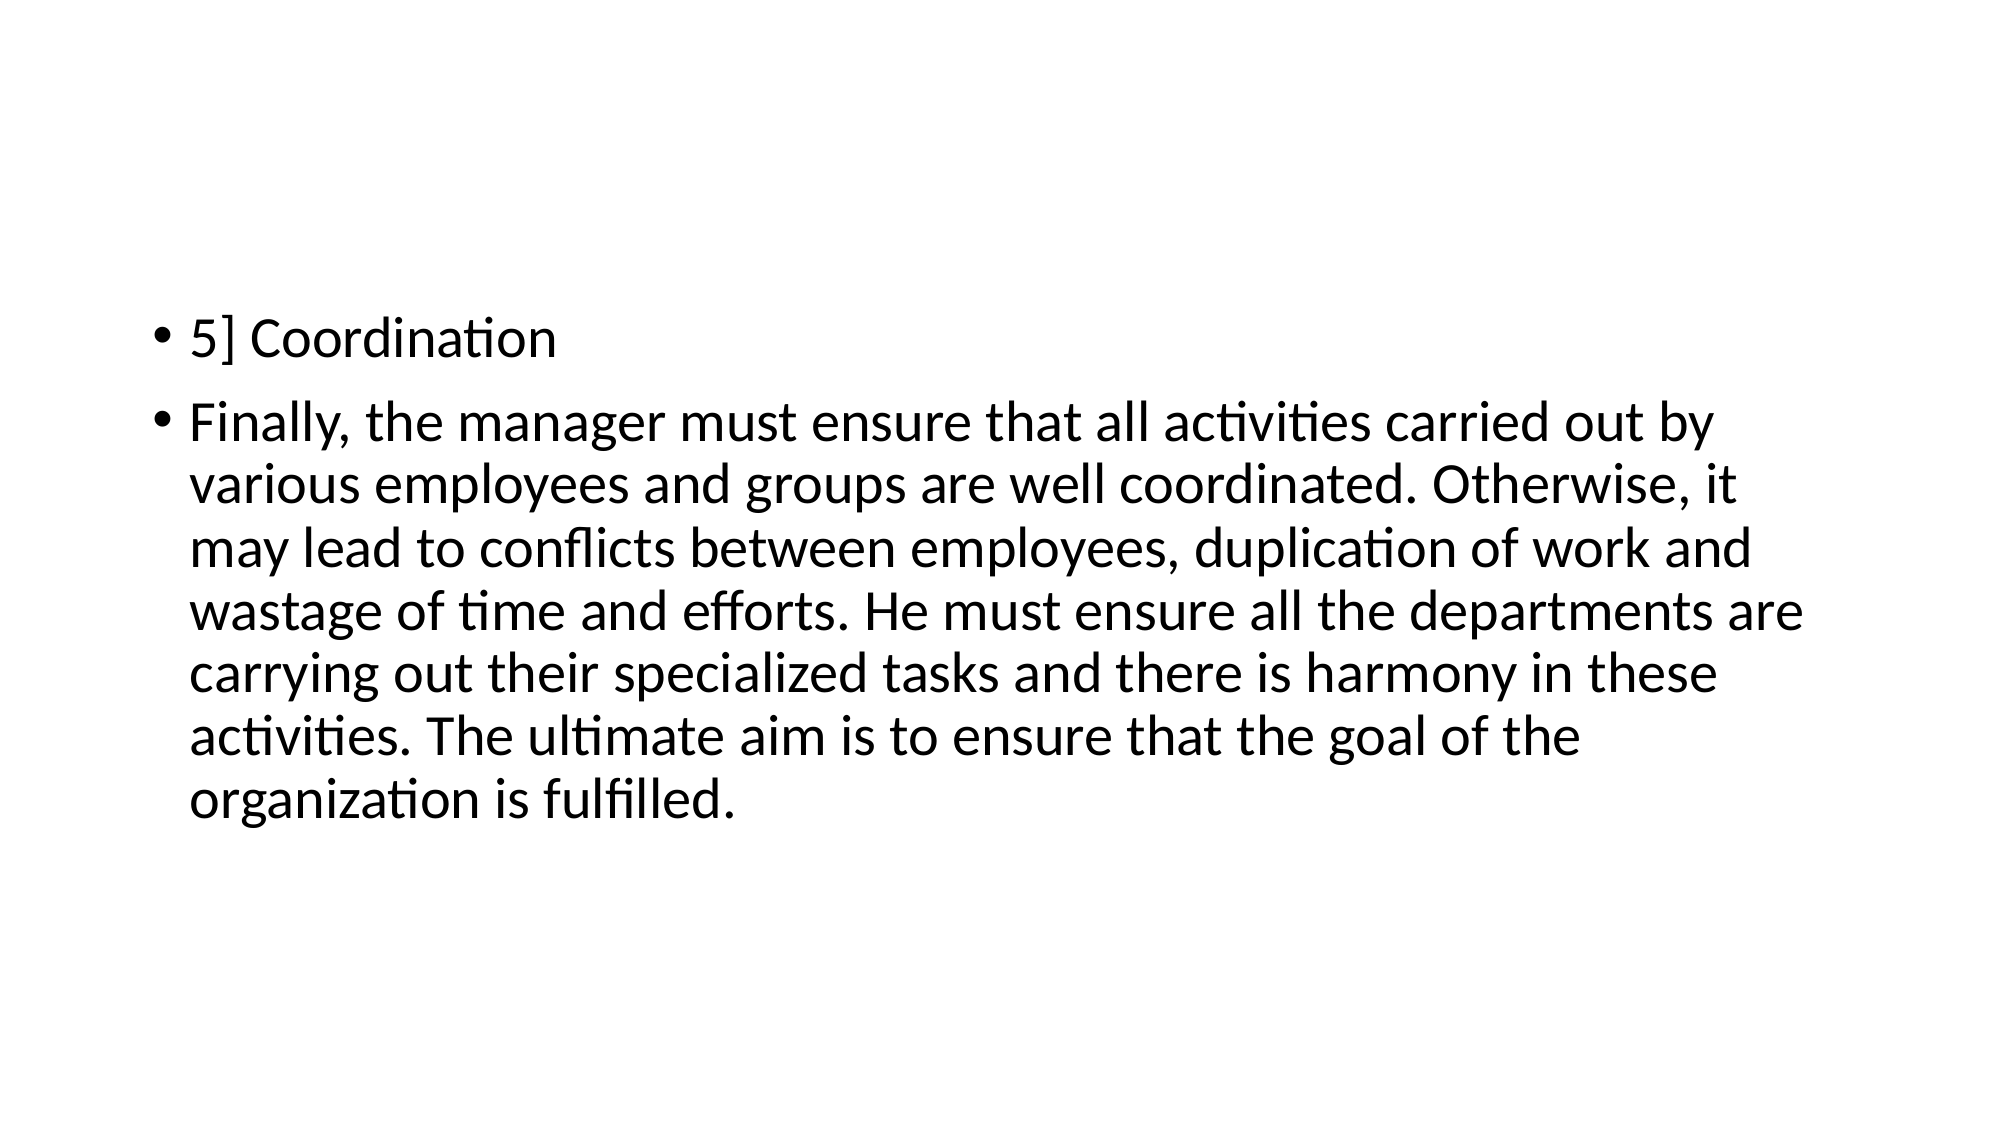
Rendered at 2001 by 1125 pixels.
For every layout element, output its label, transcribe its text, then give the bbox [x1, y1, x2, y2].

list 5] Coordination Finally, the manager must ensure that all activities carried out by various employees and groups are well coordinated. Otherwise, it may lead to conflicts between employees, duplication of work and wastage of time and efforts. He must ensure all the departments are carrying out their specialized tasks and there is harmony in these activities. The ultimate aim is to ensure that the goal of the organization is fulfilled. [137, 299, 1863, 1014]
